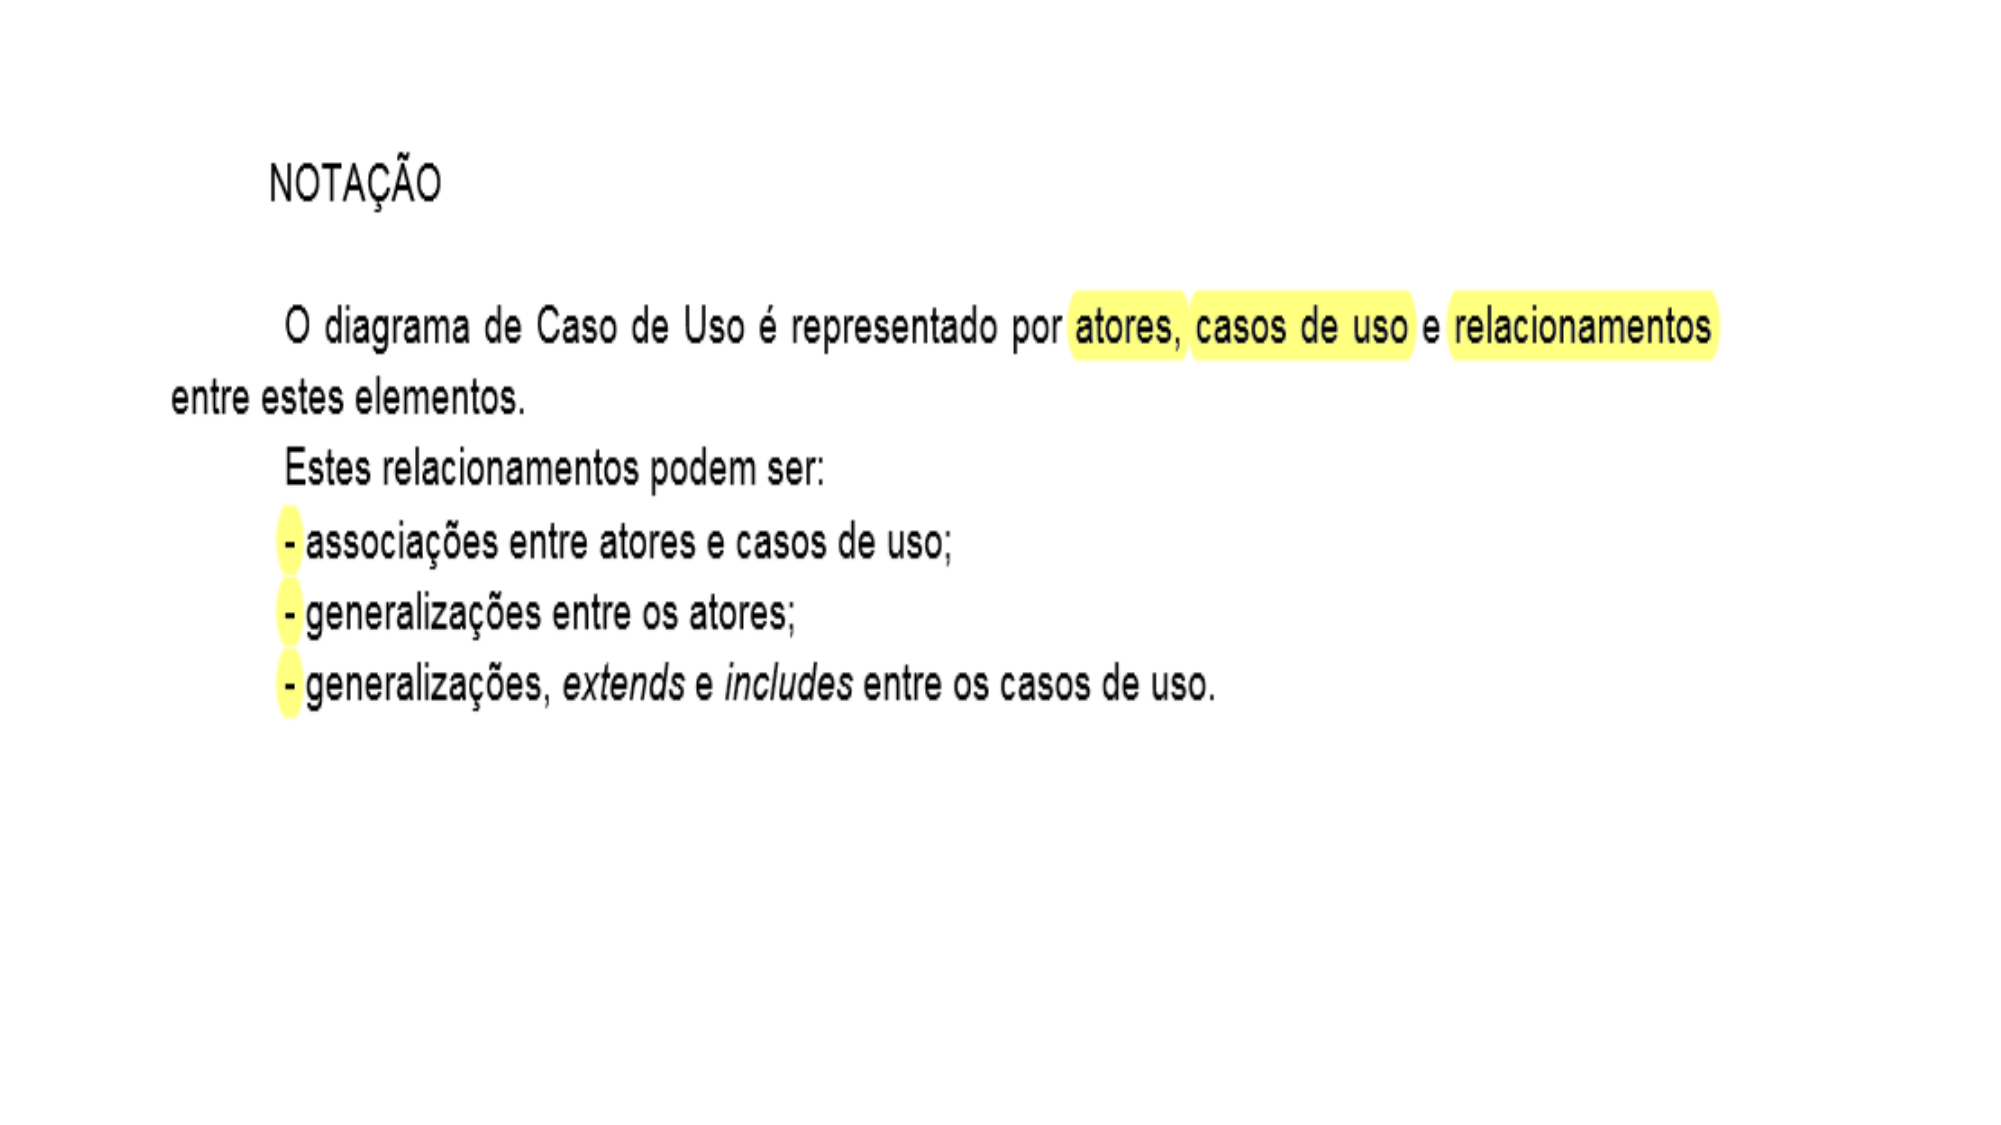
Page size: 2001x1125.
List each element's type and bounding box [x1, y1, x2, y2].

picture [113, 104, 1854, 780]
